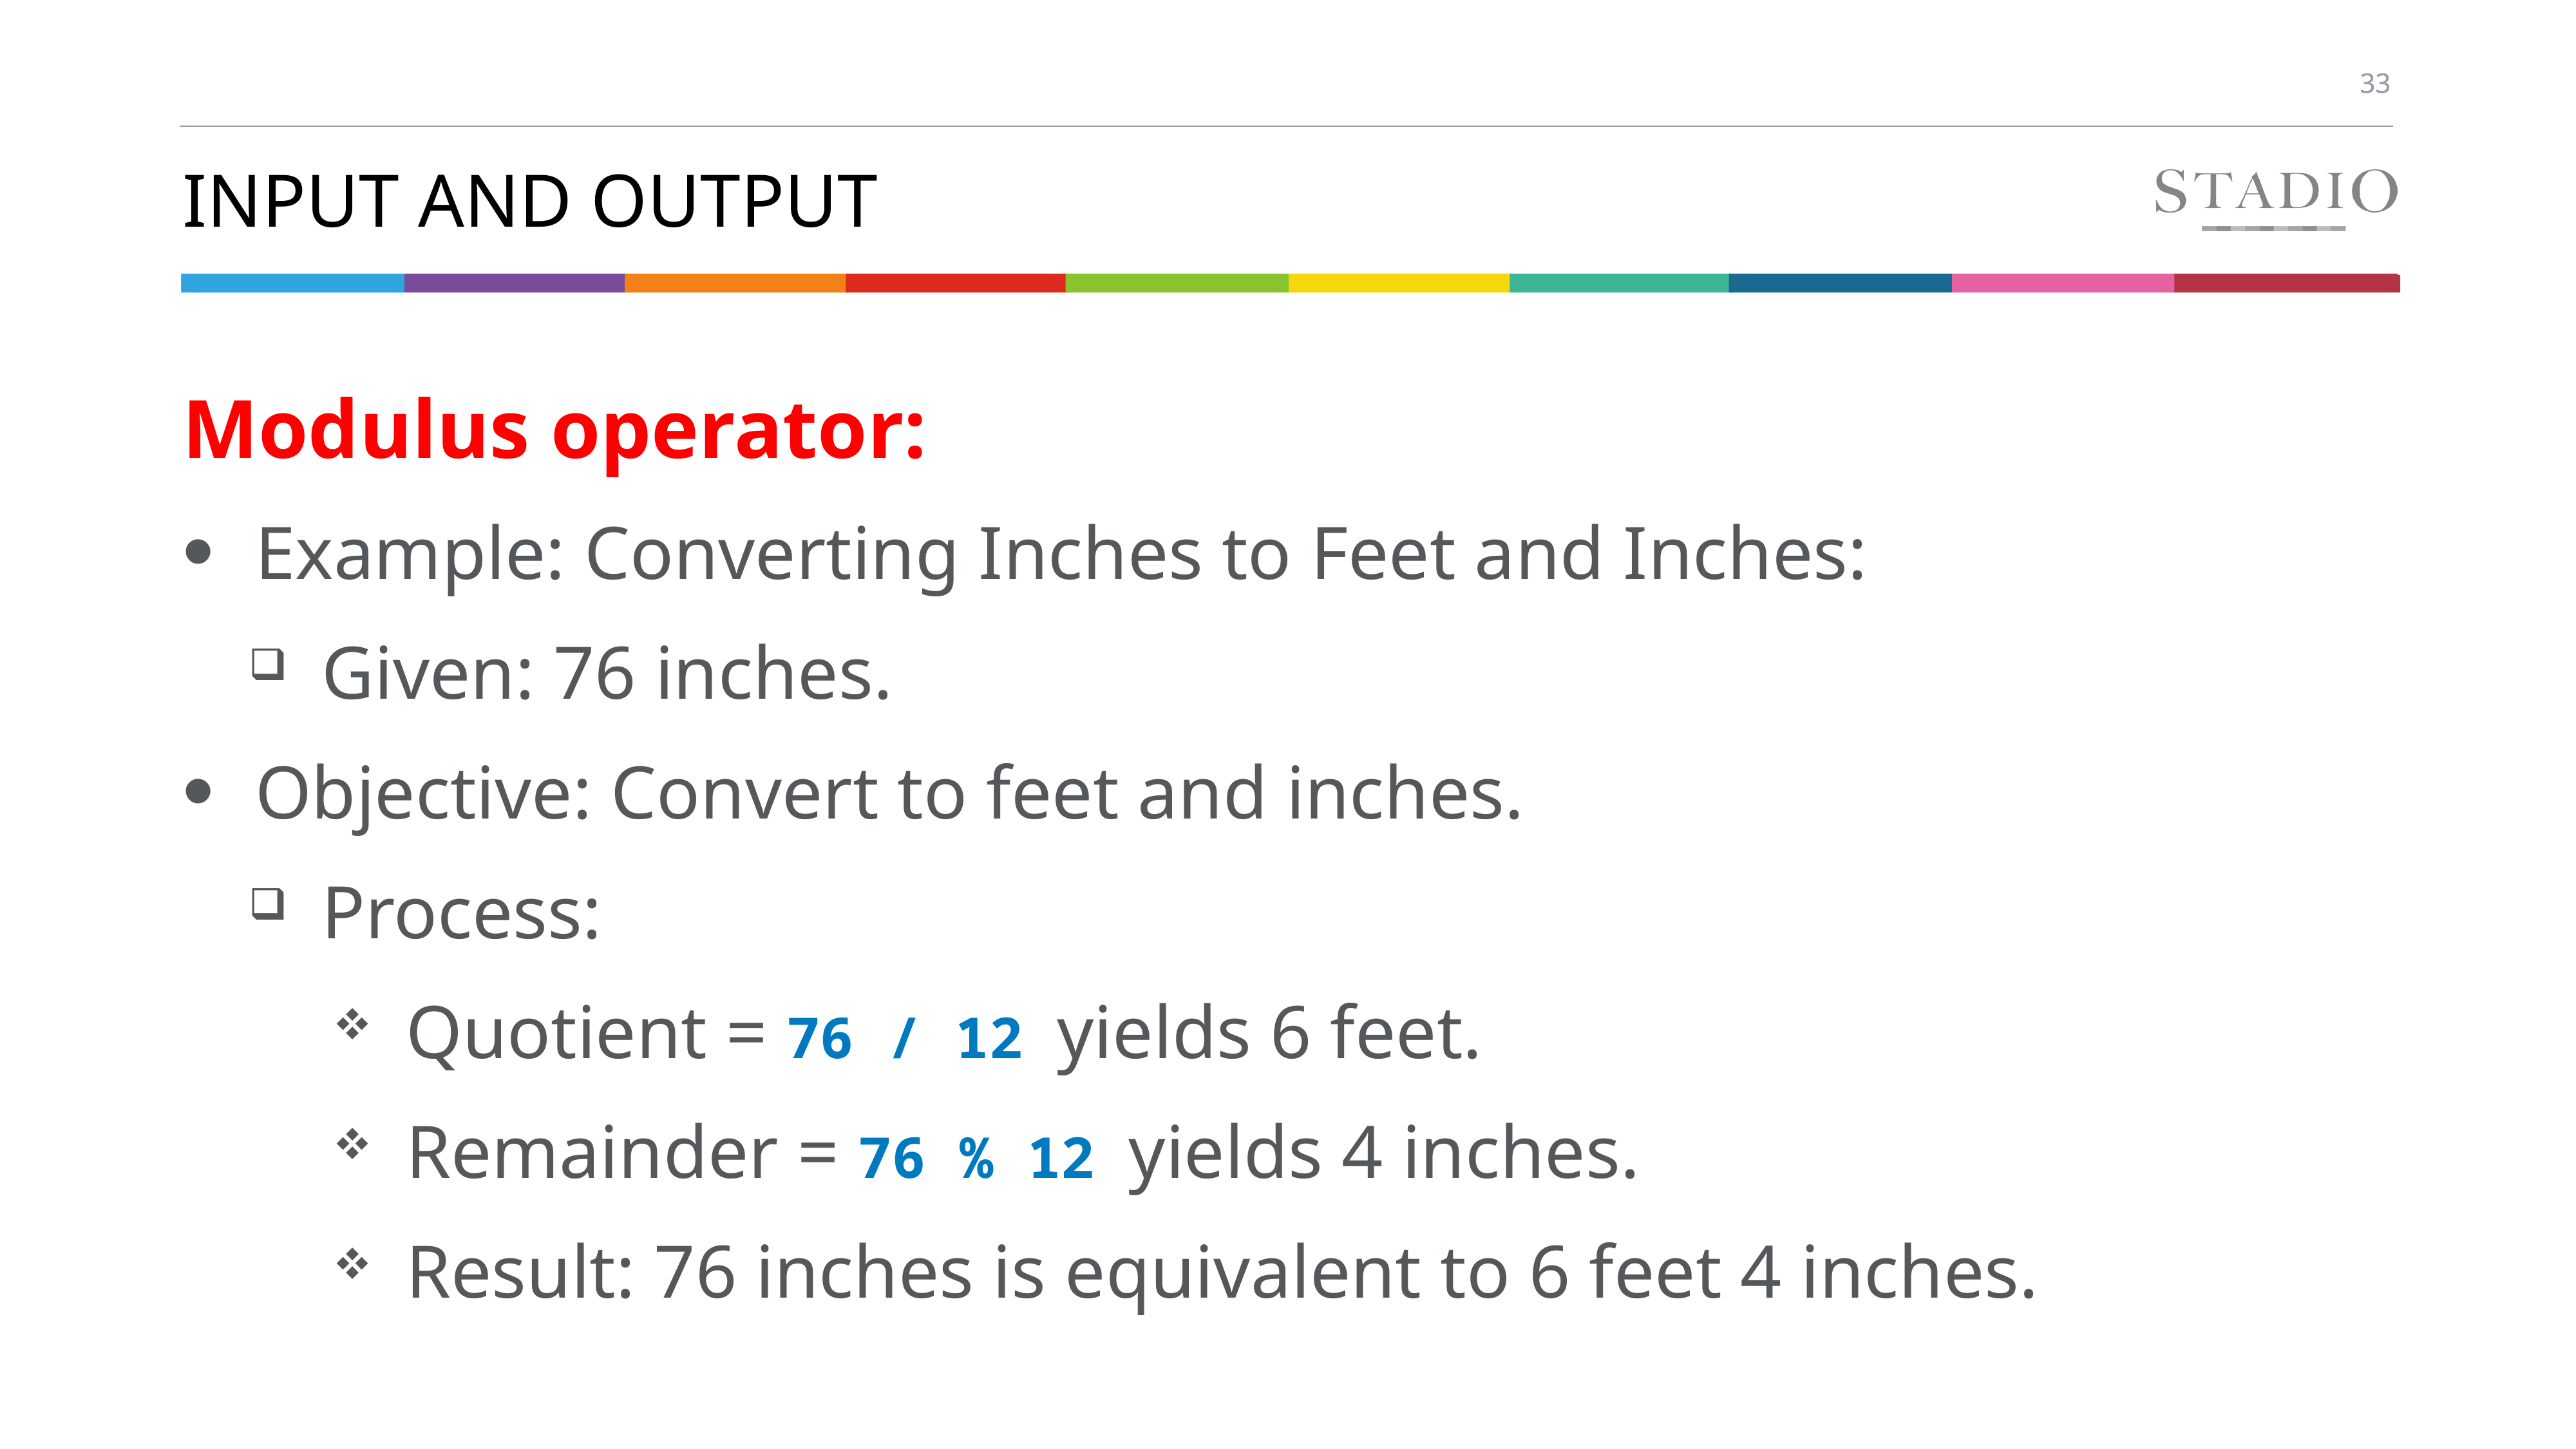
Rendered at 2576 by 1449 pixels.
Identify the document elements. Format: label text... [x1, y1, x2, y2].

text_box [178, 131, 2398, 279]
title Input and output [182, 128, 2069, 131]
picture [2112, 126, 2441, 274]
list Modulus operator: Example: Converting Inches to Feet and Inches: Given: 76 inches. Objective: Convert to feet and inches. Process: Quotient = 76 / 12 yields 6 feet. Remainder = 76 % 12 yields 4 inches. Result: 76 inches is equivalent to 6 feet 4 inches. [182, 367, 2402, 1370]
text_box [181, 273, 2398, 293]
